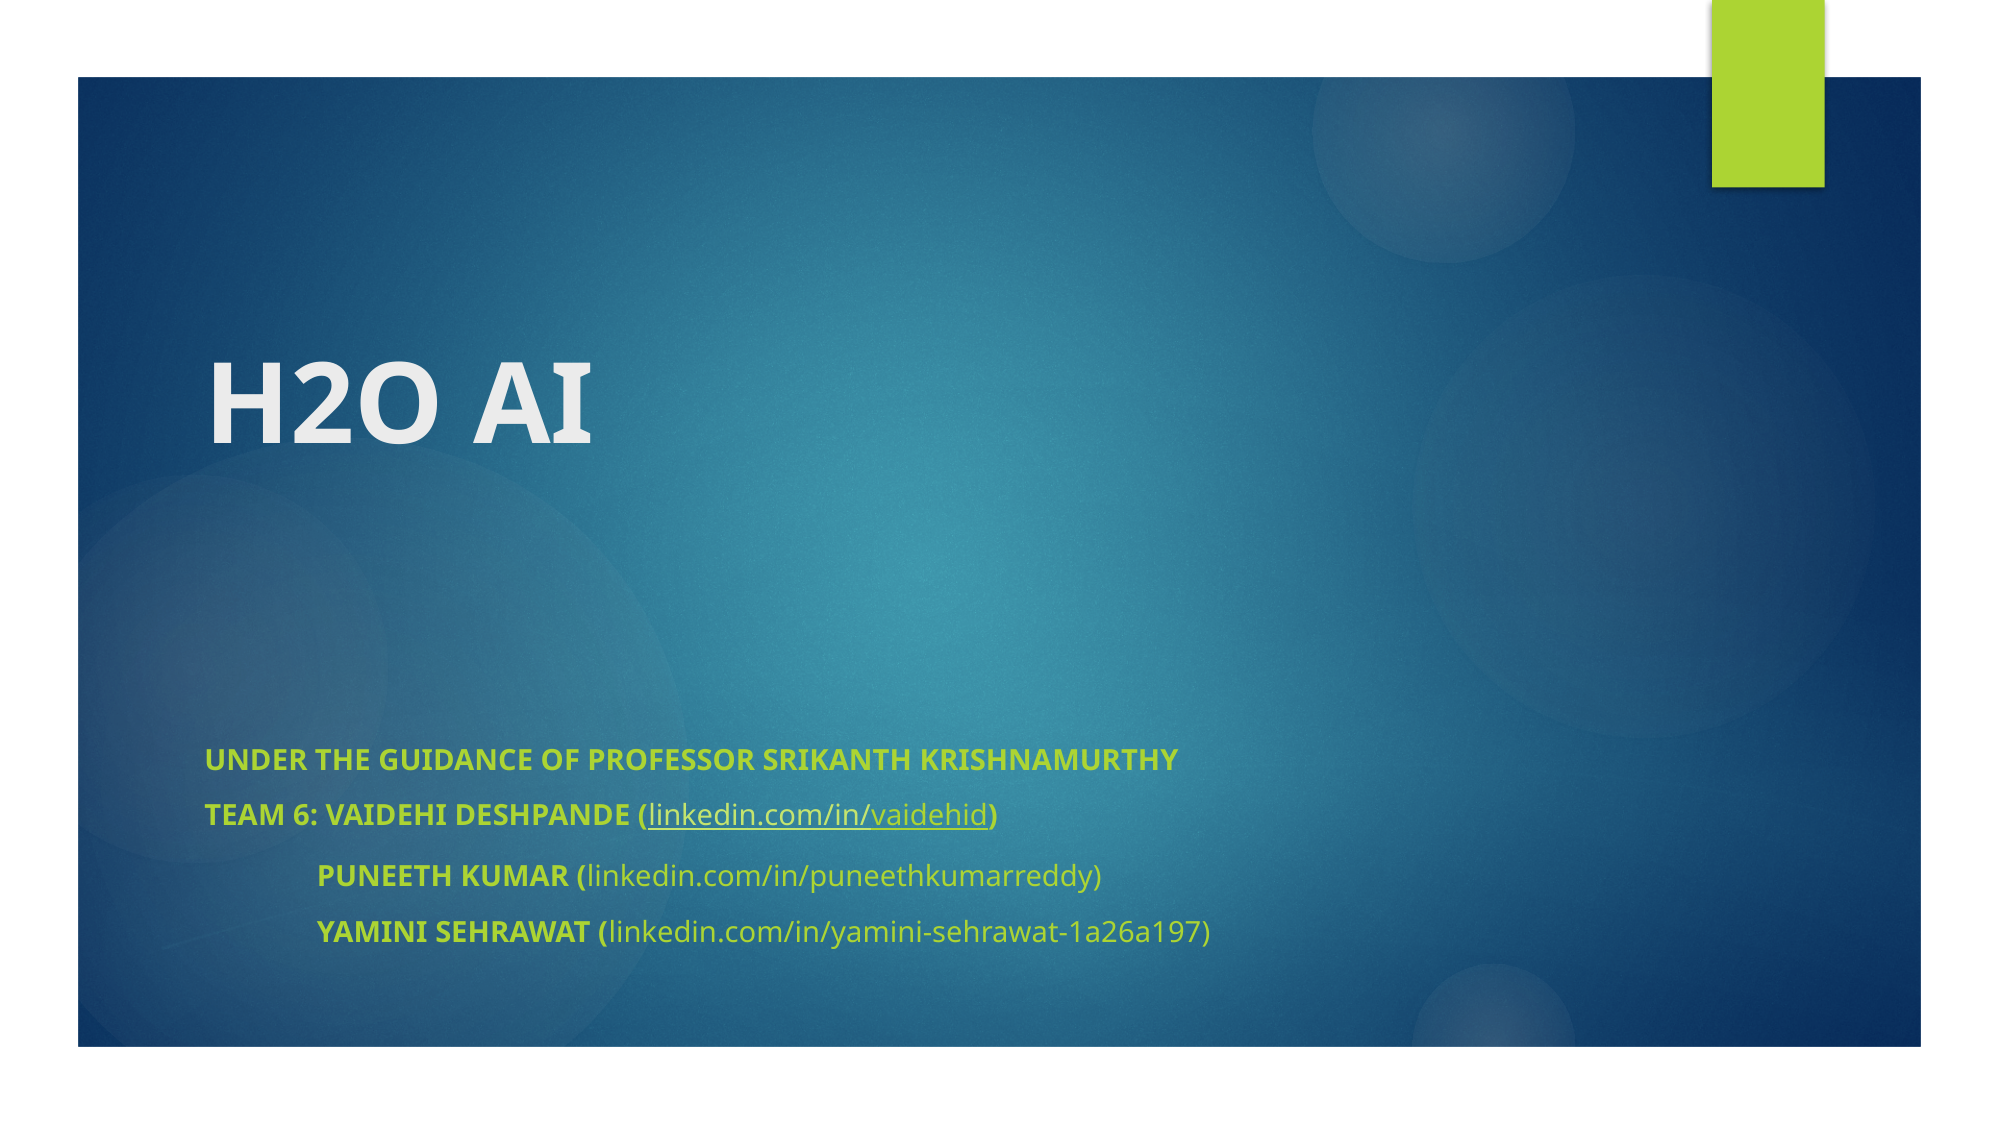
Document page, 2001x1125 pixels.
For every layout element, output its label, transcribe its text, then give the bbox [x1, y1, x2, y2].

subtitle Under the guidance of professor Srikanth Krishnamurthy Team 6: Vaidehi Deshpande (linkedin.com/in/vaidehid) puneeth kumar (linkedin.com/in/puneethkumarreddy) Yamini Sehrawat (linkedin.com/in/yamini-sehrawat-1a26a197) [189, 733, 1638, 983]
title H2O AI [189, 186, 1638, 474]
